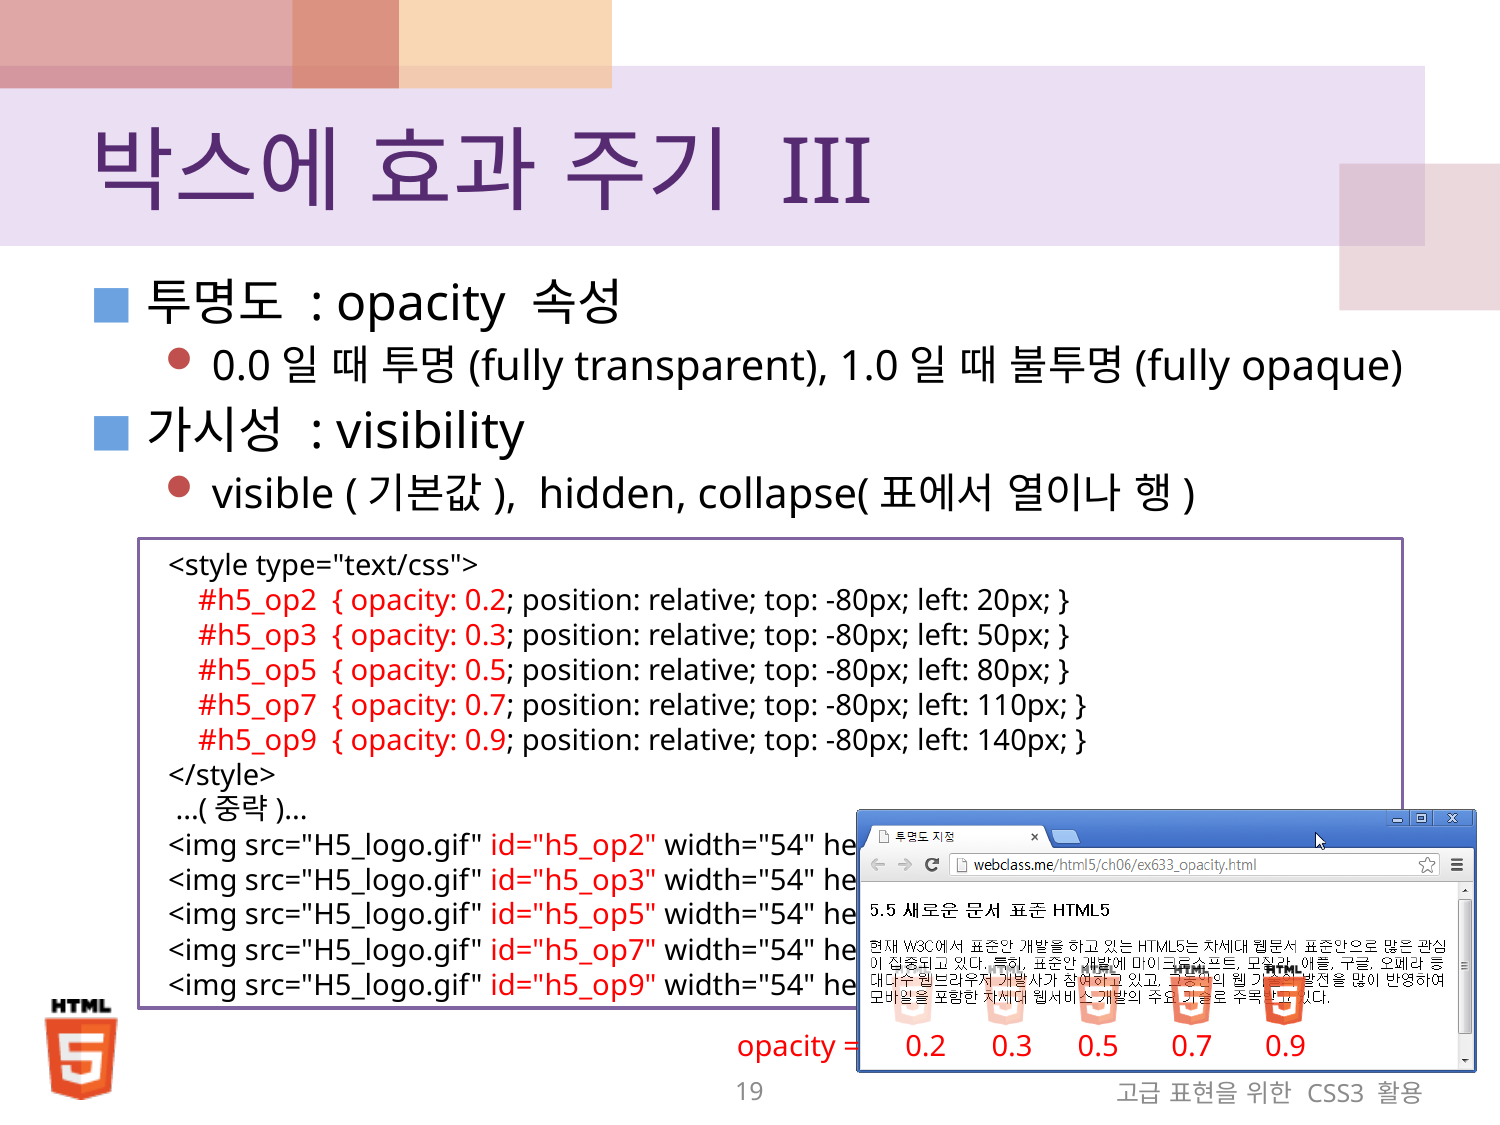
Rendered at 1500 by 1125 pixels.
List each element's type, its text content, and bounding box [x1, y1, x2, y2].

text_box <style type="text/css"> #h5_op2 { opacity: 0.2; position: relative; top: -80px; left: 20px; } #h5_op3 { opacity: 0.3; position: relative; top: -80px; left: 50px; } #h5_op5 { opacity: 0.5; position: relative; top: -80px; left: 80px; } #h5_op7 { opacity: 0.7; position: relative; top: -80px; left: 110px; } #h5_op9 { opacity: 0.9; position: relative; top: -80px; left: 140px; } </style> ...(중략)... <img src="H5_logo.gif" id="h5_op2" width="54" height="66"> <img src="H5_logo.gif" id="h5_op3" width="54" height="66"> <img src="H5_logo.gif" id="h5_op5" width="54" height="66"> <img src="H5_logo.gif" id="h5_op7" width="54" height="66"> <img src="H5_logo.gif" id="h5_op9" width="54" height="66"> [137, 537, 1404, 1010]
footer 고급 표현을 위한 CSS3 활용 [963, 1082, 1438, 1113]
title 박스에 효과 주기 III [75, 88, 1425, 246]
slide_number 19 [574, 1072, 925, 1113]
text_box opacity = 0.2 0.3 0.5 0.7 0.9 [722, 1019, 850, 1070]
list 투명도 : opacity 속성 0.0일 때 투명(fully transparent), 1.0일 때 불투명(fully opaque) 가시성 : visibility visible (기본값), hidden, collapse(표에서 열이나 행) [75, 262, 1425, 1005]
picture [31, 999, 132, 1100]
picture [855, 809, 1477, 1073]
